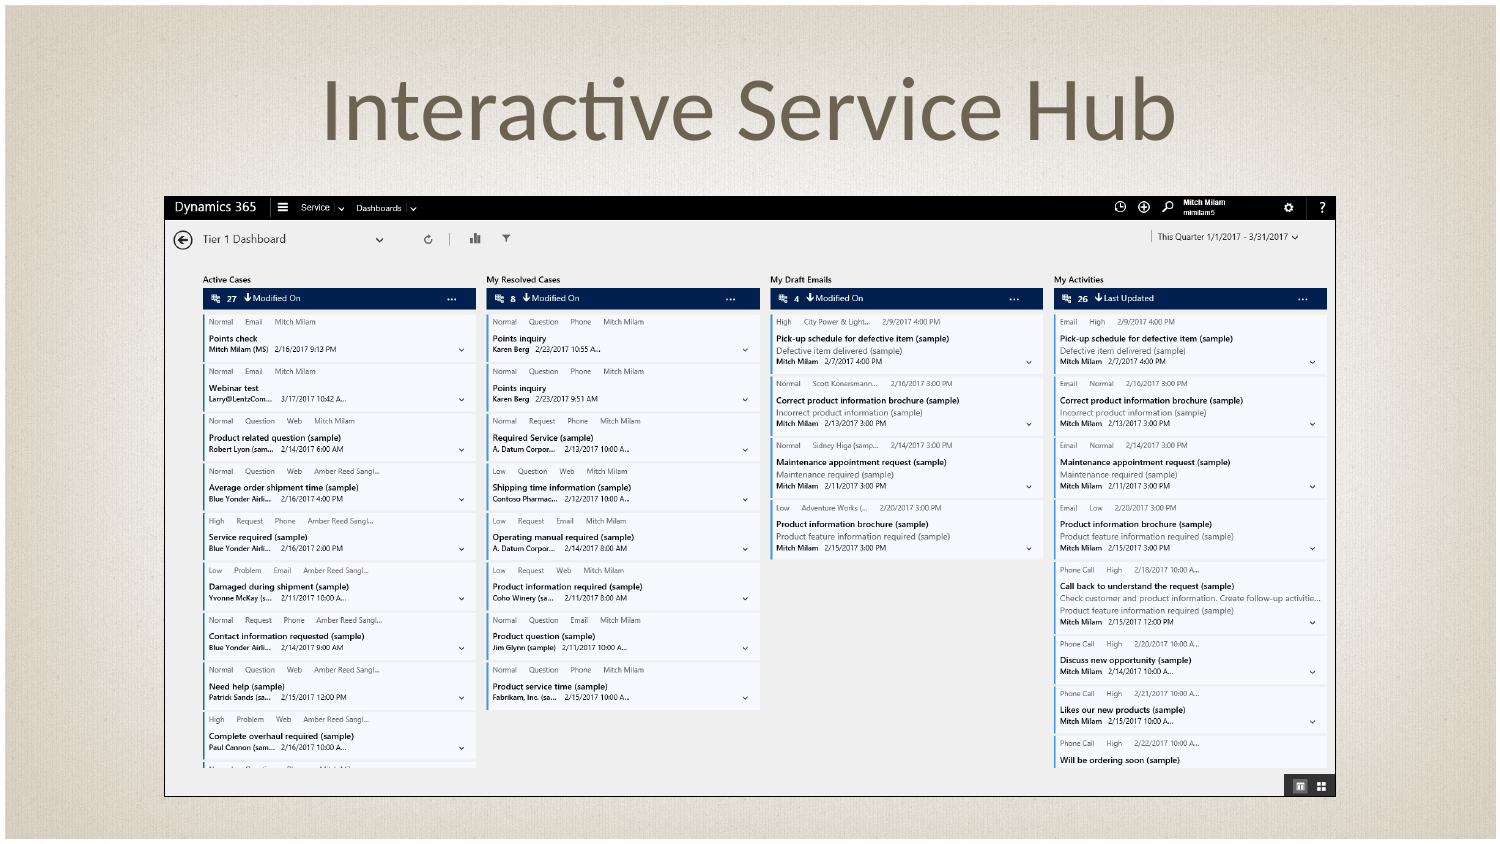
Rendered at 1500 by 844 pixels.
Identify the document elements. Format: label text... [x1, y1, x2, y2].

title Interactive Service Hub [75, 33, 1425, 175]
picture [0, 0, 1500, 844]
